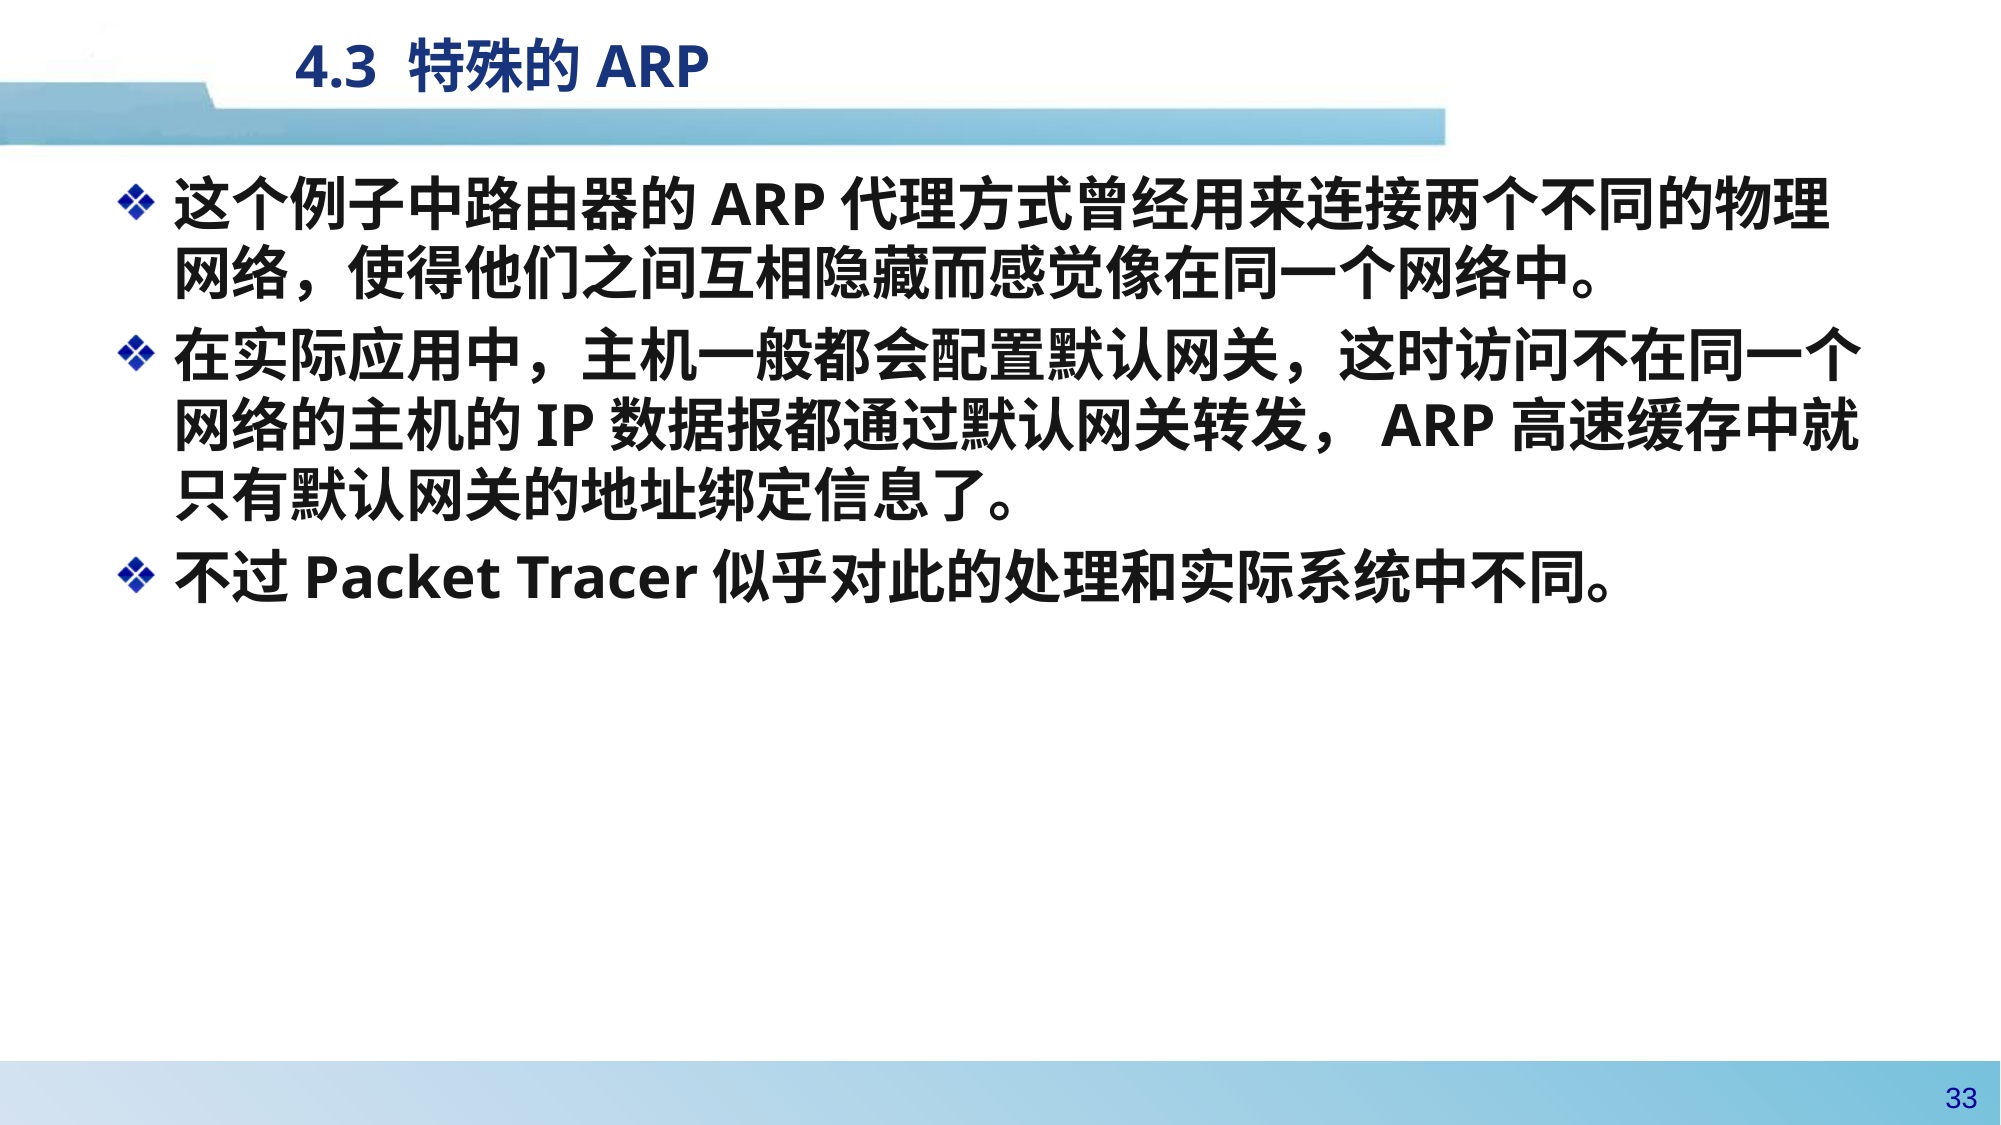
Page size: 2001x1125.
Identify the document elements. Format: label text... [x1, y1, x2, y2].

picture [116, 554, 158, 596]
picture [116, 332, 158, 374]
picture [0, 12, 1612, 371]
list 这个例子中路由器的ARP代理方式曾经用来连接两个不同的物理网络，使得他们之间互相隐藏而感觉像在同一个网络中。 在实际应用中，主机一般都会配置默认网关，这时访问不在同一个网络的主机的IP数据报都通过默认网关转发，ARP高速缓存中就只有默认网关的地址绑定信息了。 不过Packet Tracer似乎对此的处理和实际系统中不同。 [101, 159, 1899, 1024]
slide_number 32 [1850, 1071, 1993, 1125]
text_box 4.3 特殊的ARP [280, 18, 1526, 111]
picture [116, 181, 158, 223]
